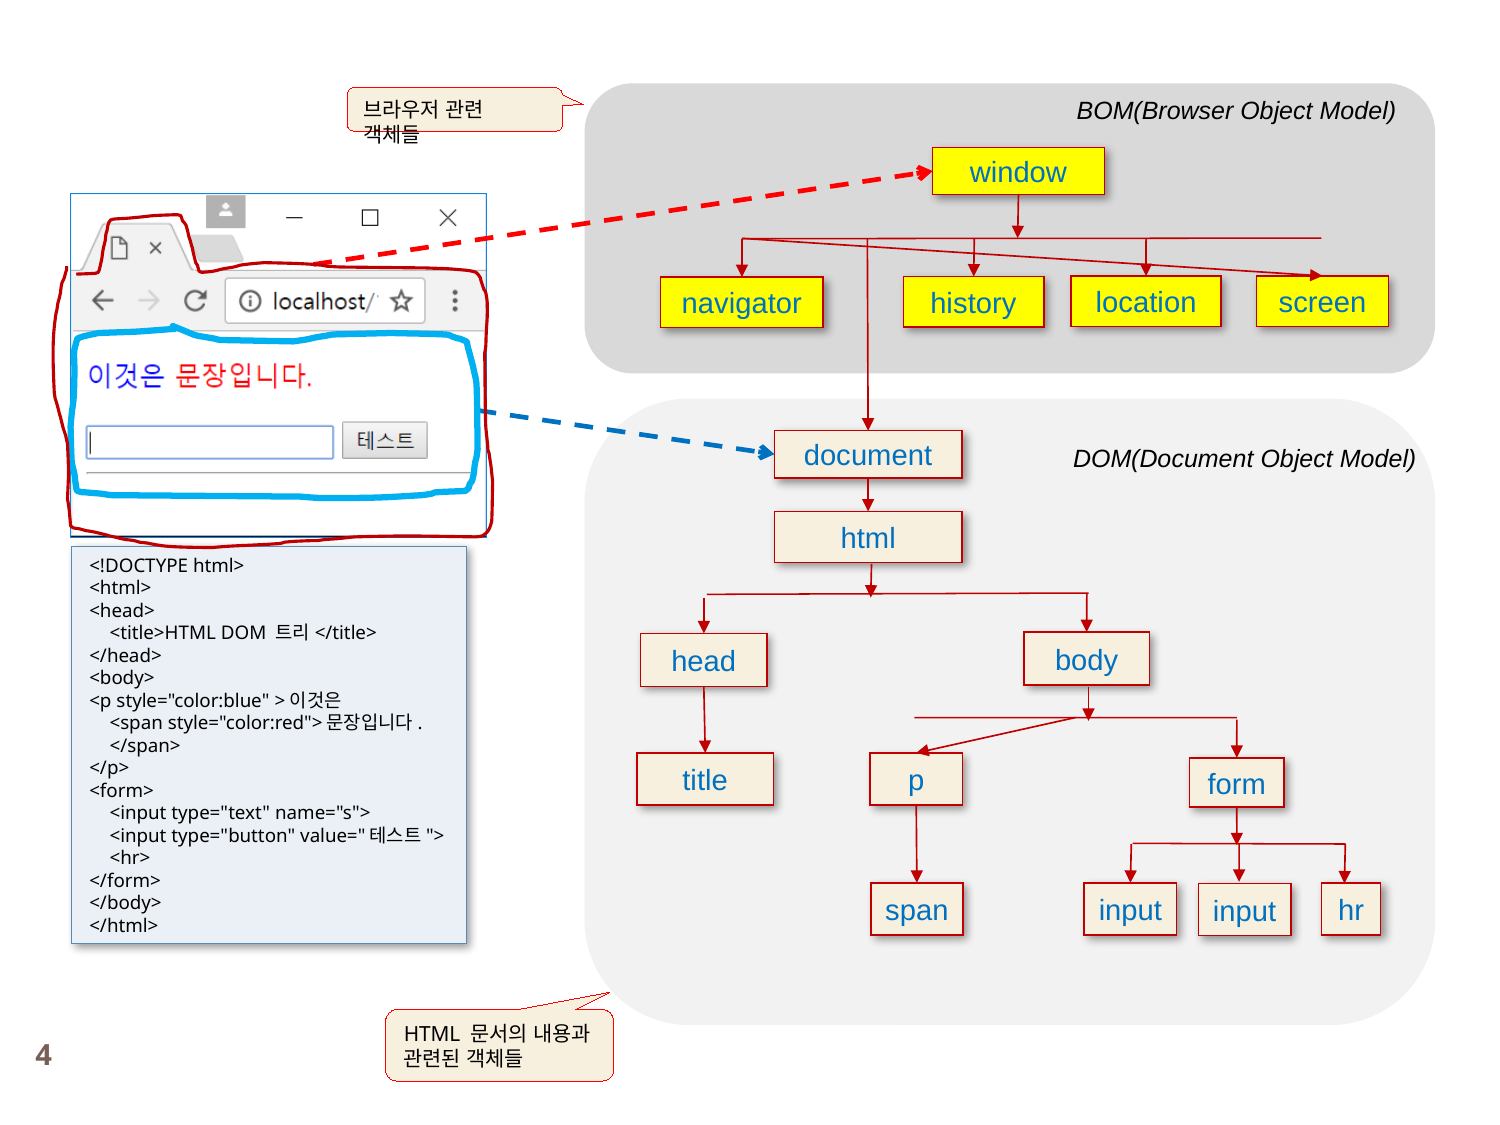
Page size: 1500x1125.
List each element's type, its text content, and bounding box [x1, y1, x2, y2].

text_box window [932, 147, 1105, 195]
text_box BOM(Browser Object Model) [1061, 86, 1412, 132]
text_box [583, 81, 1437, 376]
picture [70, 193, 487, 409]
text_box p [870, 752, 963, 806]
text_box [913, 717, 917, 754]
text_box html [774, 511, 962, 563]
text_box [313, 170, 933, 265]
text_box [477, 409, 775, 455]
picture [74, 332, 474, 494]
text_box screen [1256, 275, 1389, 327]
text_box body [1023, 631, 1150, 686]
text_box HTML 문서의 내용과 관련된 객체들 [385, 992, 614, 1082]
text_box [51, 272, 64, 436]
text_box navigator [660, 277, 824, 328]
text_box history [903, 276, 1044, 328]
text_box <!DOCTYPE html> <html> <head> <title>HTML DOM 트리</title> </head> <body> <p style="color:blue" >이것은 <span style="color:red">문장입니다. </span> </p> <form> <input type="text" name="s"> <input type="button" value="테스트"> <hr> </form> </body> </html> [71, 547, 467, 944]
text_box document [774, 430, 962, 478]
text_box head [640, 633, 768, 687]
text_box title [637, 752, 774, 806]
text_box hr [1321, 882, 1381, 936]
text_box [583, 396, 1437, 1027]
text_box DOM(Document Object Model) [1058, 435, 1432, 481]
text_box form [1189, 757, 1284, 808]
slide_number 4 [0, 1025, 88, 1088]
text_box input [1084, 882, 1177, 936]
text_box span [870, 882, 964, 936]
picture [70, 455, 487, 538]
text_box location [1071, 275, 1221, 327]
text_box input [1198, 883, 1291, 936]
text_box 브라우저 관련 객체들 [347, 87, 584, 132]
